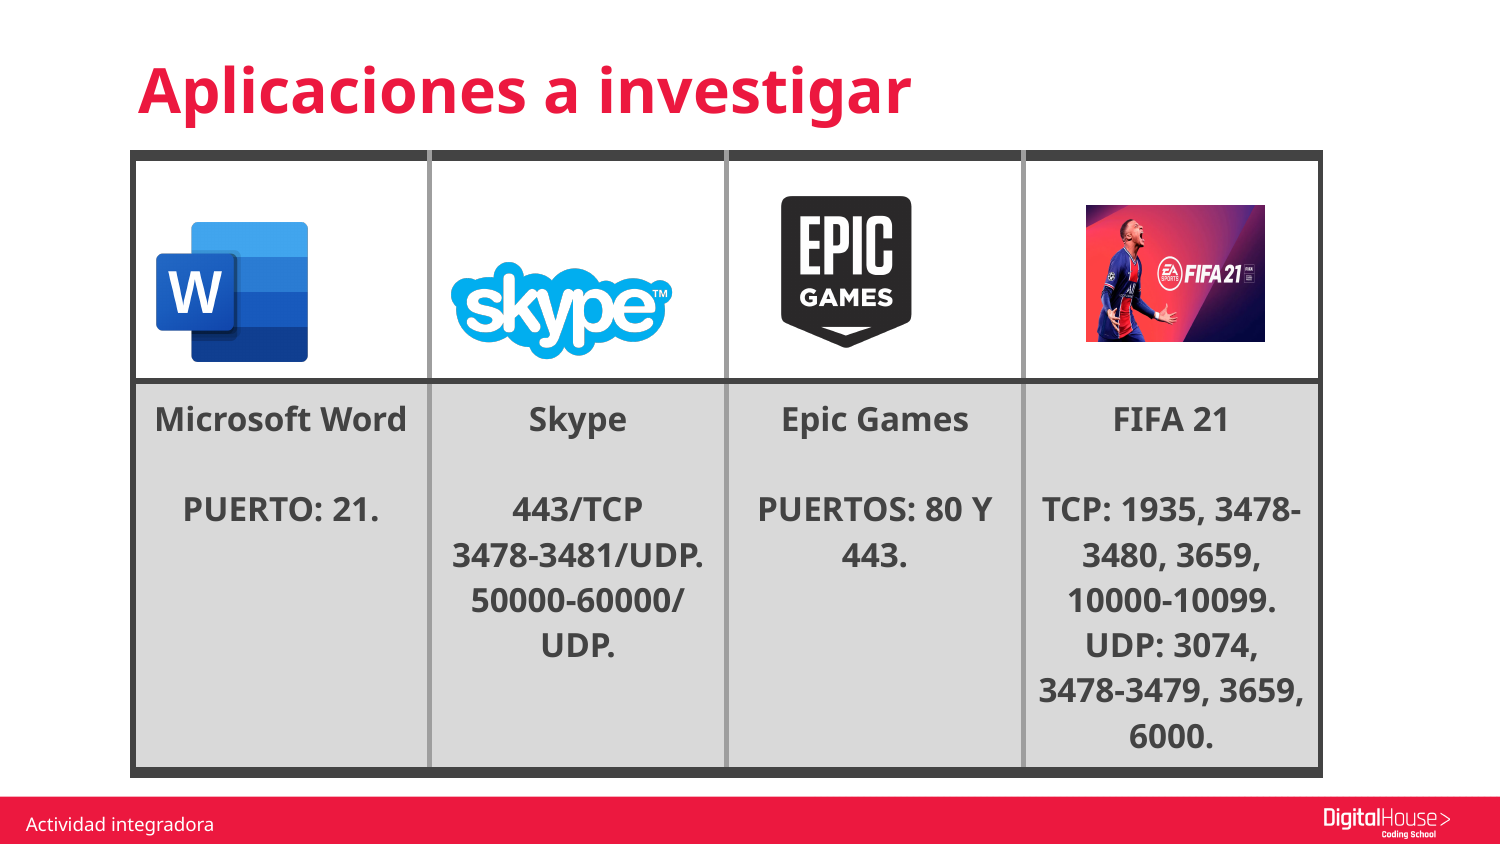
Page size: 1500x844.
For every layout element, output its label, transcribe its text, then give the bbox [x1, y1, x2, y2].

text_box Aplicaciones a investigar [123, 38, 1018, 142]
table_header [729, 161, 1021, 378]
picture [447, 258, 675, 363]
picture [763, 155, 919, 363]
table_cell Microsoft Word PUERTO: 21. [136, 384, 427, 767]
table_cell FIFA 21 TCP: 1935, 3478-3480, 3659, 10000-10099. UDP: 3074, 3478-3479, 3659, 6000. [1026, 384, 1318, 767]
table_header [432, 161, 724, 378]
table_header [1026, 161, 1318, 378]
picture [149, 221, 315, 363]
table_cell Skype 443/TCP 3478-3481/UDP. 50000-60000/UDP. [432, 384, 724, 767]
picture [1086, 205, 1265, 342]
picture [1324, 808, 1450, 839]
table_cell Epic Games PUERTOS: 80 Y 443. [729, 384, 1021, 767]
table_header [136, 161, 427, 378]
